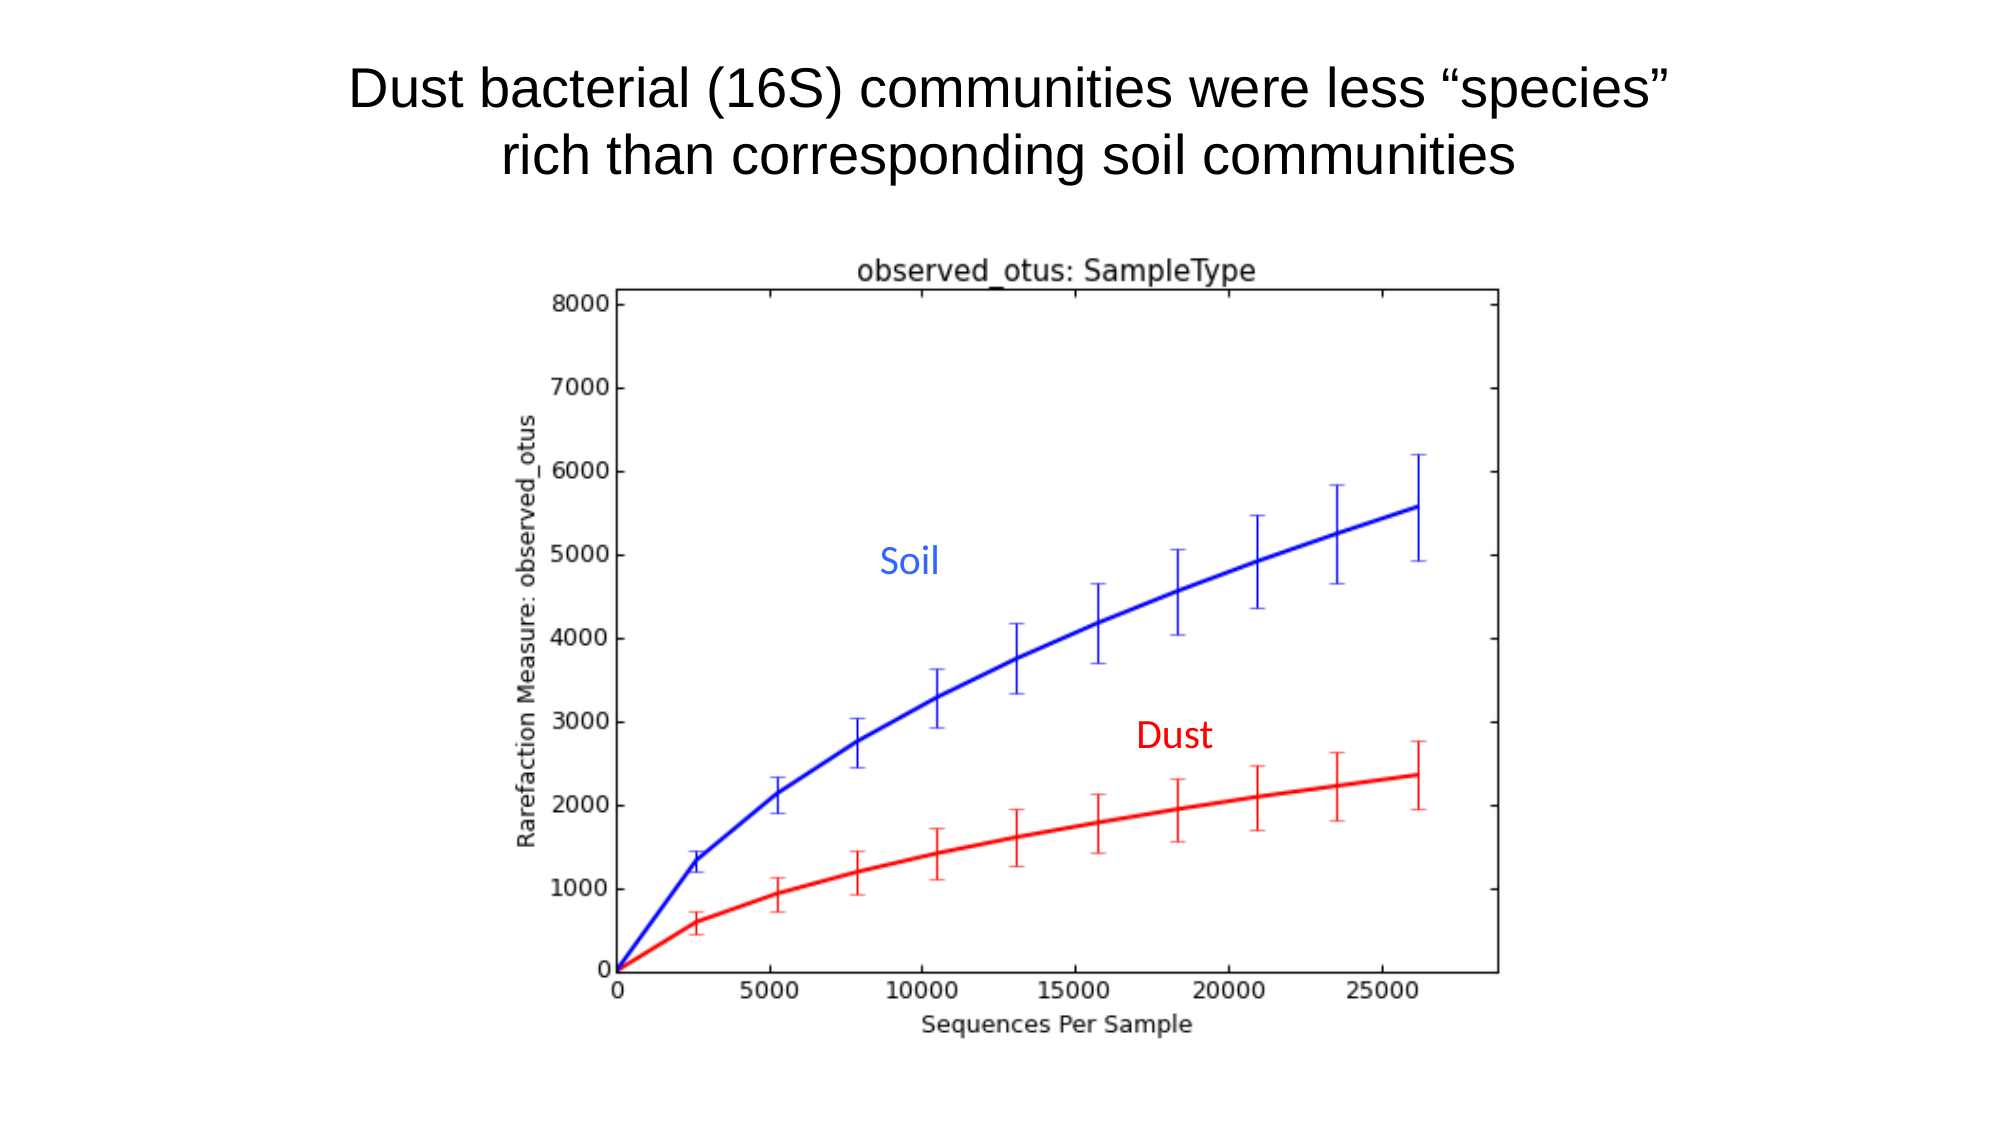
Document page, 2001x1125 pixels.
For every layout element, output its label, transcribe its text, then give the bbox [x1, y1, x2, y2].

title Dust bacterial (16S) communities were less “species” rich than corresponding soil communities [299, 24, 1712, 213]
picture [476, 181, 1557, 1069]
